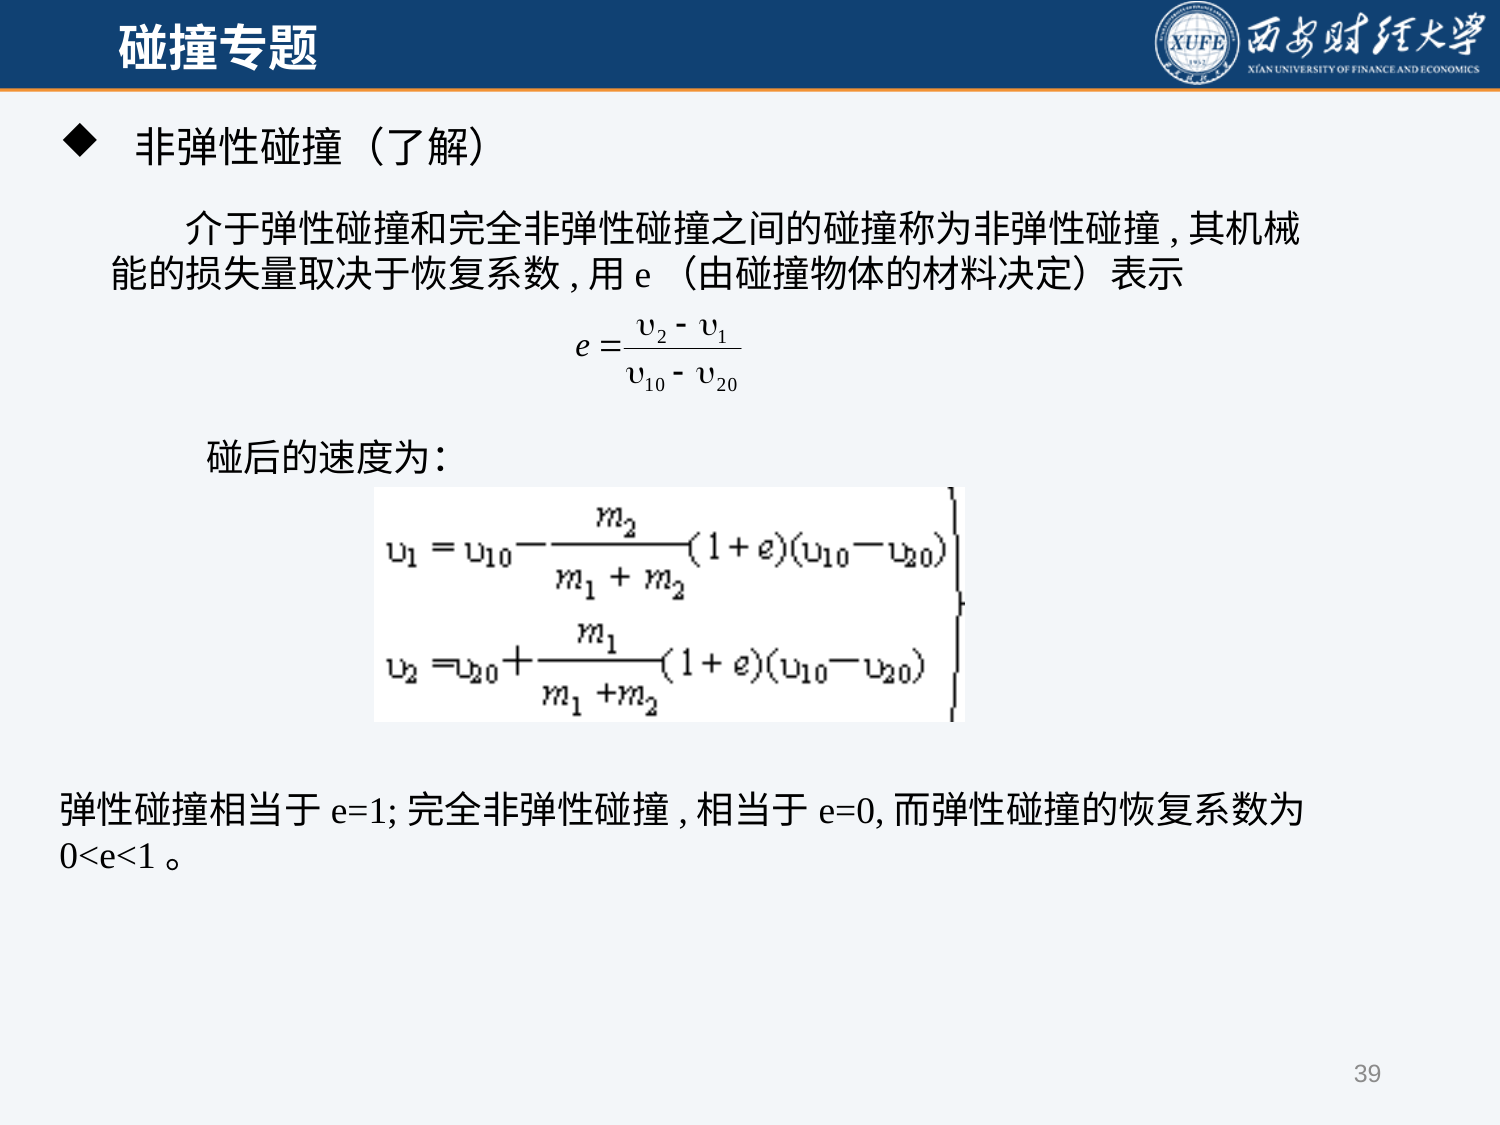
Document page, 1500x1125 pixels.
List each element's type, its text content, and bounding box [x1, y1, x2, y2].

picture [374, 486, 965, 722]
text_box 非弹性碰撞（了解） [44, 112, 1397, 178]
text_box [570, 303, 749, 400]
picture [1154, 1, 1486, 85]
text_box 弹性碰撞相当于e=1;完全非弹性碰撞,相当于e=0,而弹性碰撞的恢复系数为0<e<1。 [44, 779, 1397, 884]
slide_number 39 [1334, 1042, 1397, 1103]
text_box 碰后的速度为： [191, 426, 484, 487]
text_box 介于弹性碰撞和完全非弹性碰撞之间的碰撞称为非弹性碰撞,其机械能的损失量取决于恢复系数,用e（由碰撞物体的材料决定）表示 [95, 197, 1321, 302]
